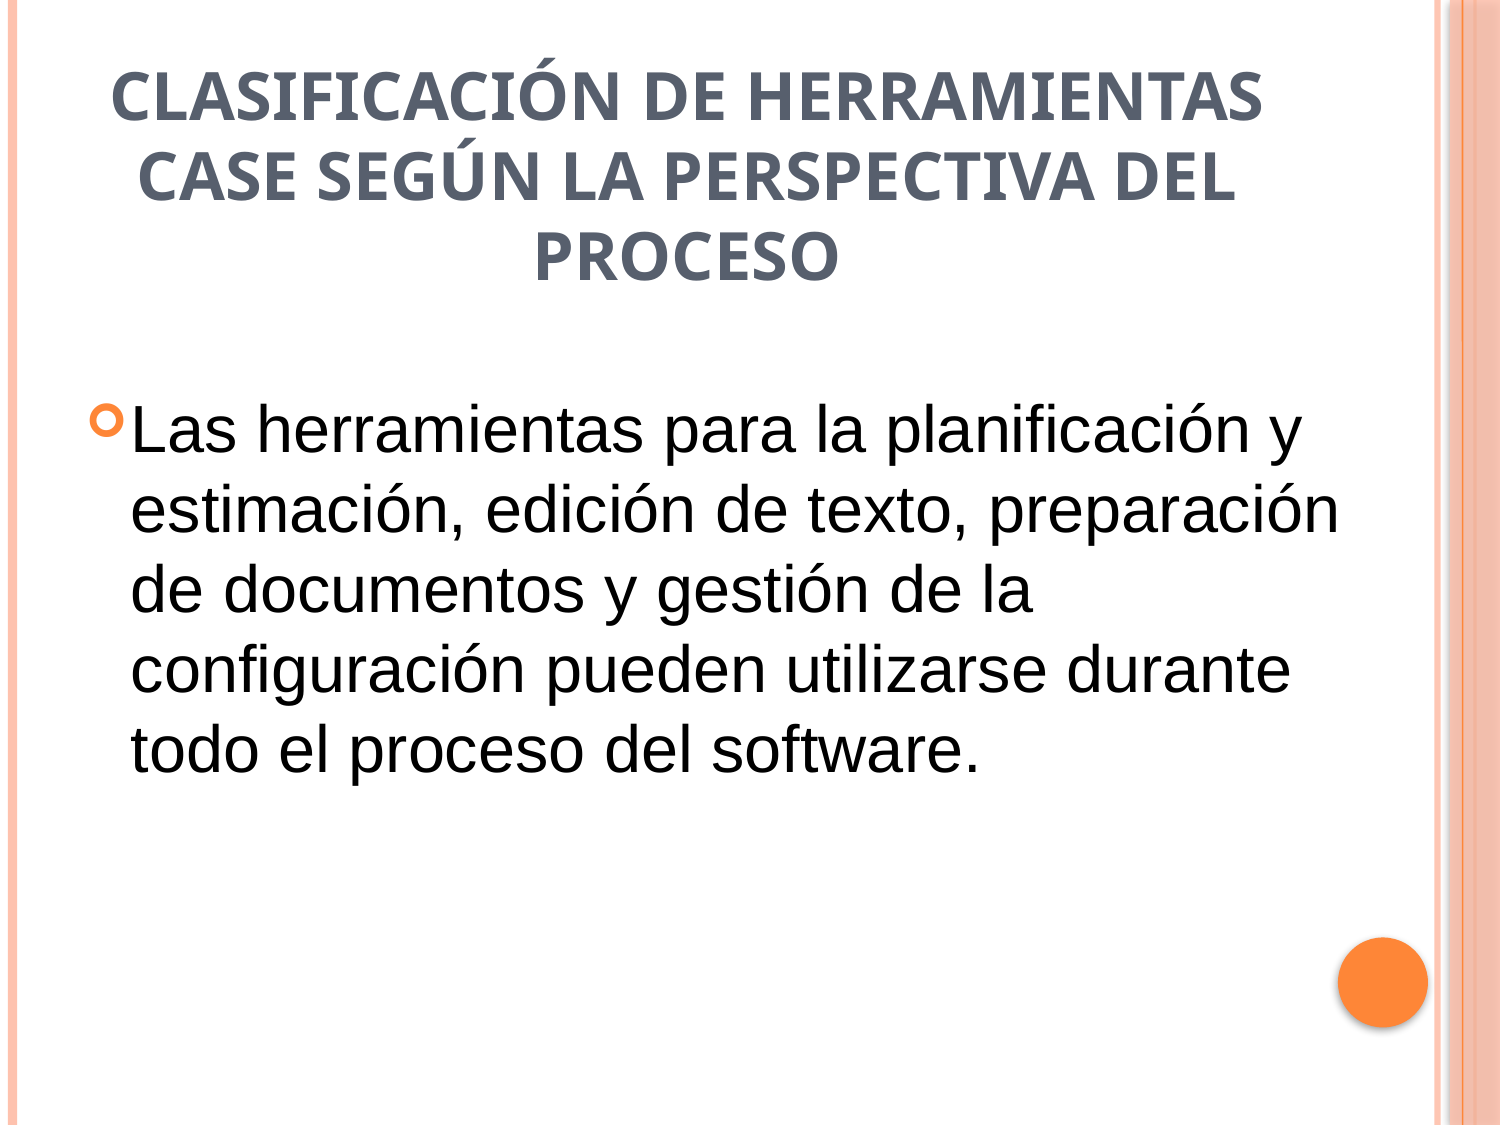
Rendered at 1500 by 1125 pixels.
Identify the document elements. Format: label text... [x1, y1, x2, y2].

list Las herramientas para la planificación y estimación, edición de texto, preparación de documentos y gestión de la configuración pueden utilizarse durante todo el proceso del software. [71, 378, 1377, 1124]
title Clasificación de herramientas CASE según la perspectiva del proceso [75, 113, 1300, 302]
